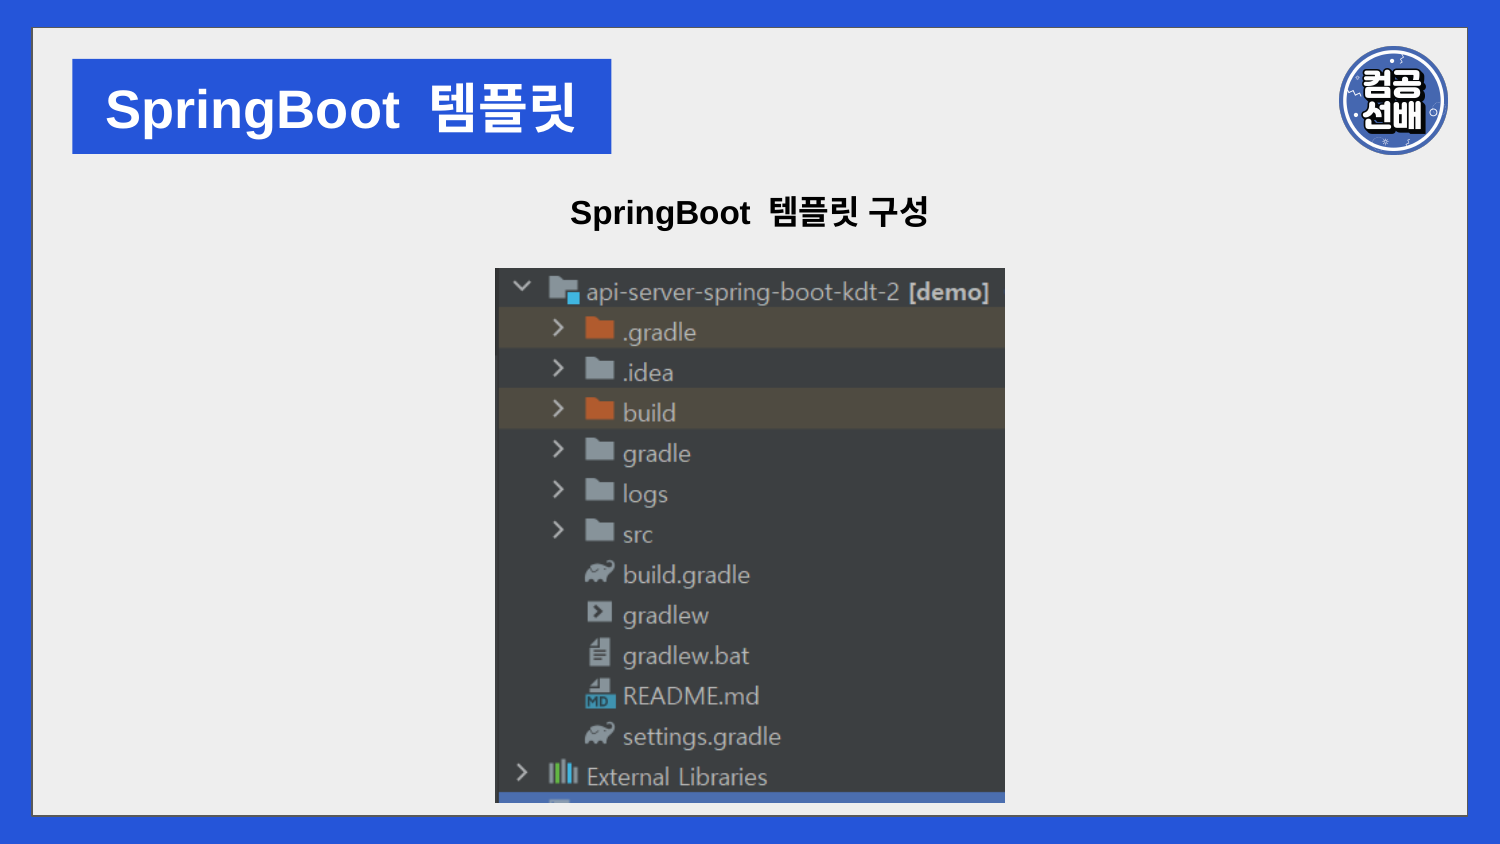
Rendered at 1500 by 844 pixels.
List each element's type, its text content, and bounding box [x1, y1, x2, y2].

text_box SpringBoot 템플릿 구성 [480, 176, 1020, 247]
picture [1339, 46, 1448, 155]
picture [494, 268, 1005, 803]
text_box SpringBoot 템플릿 [72, 58, 612, 154]
